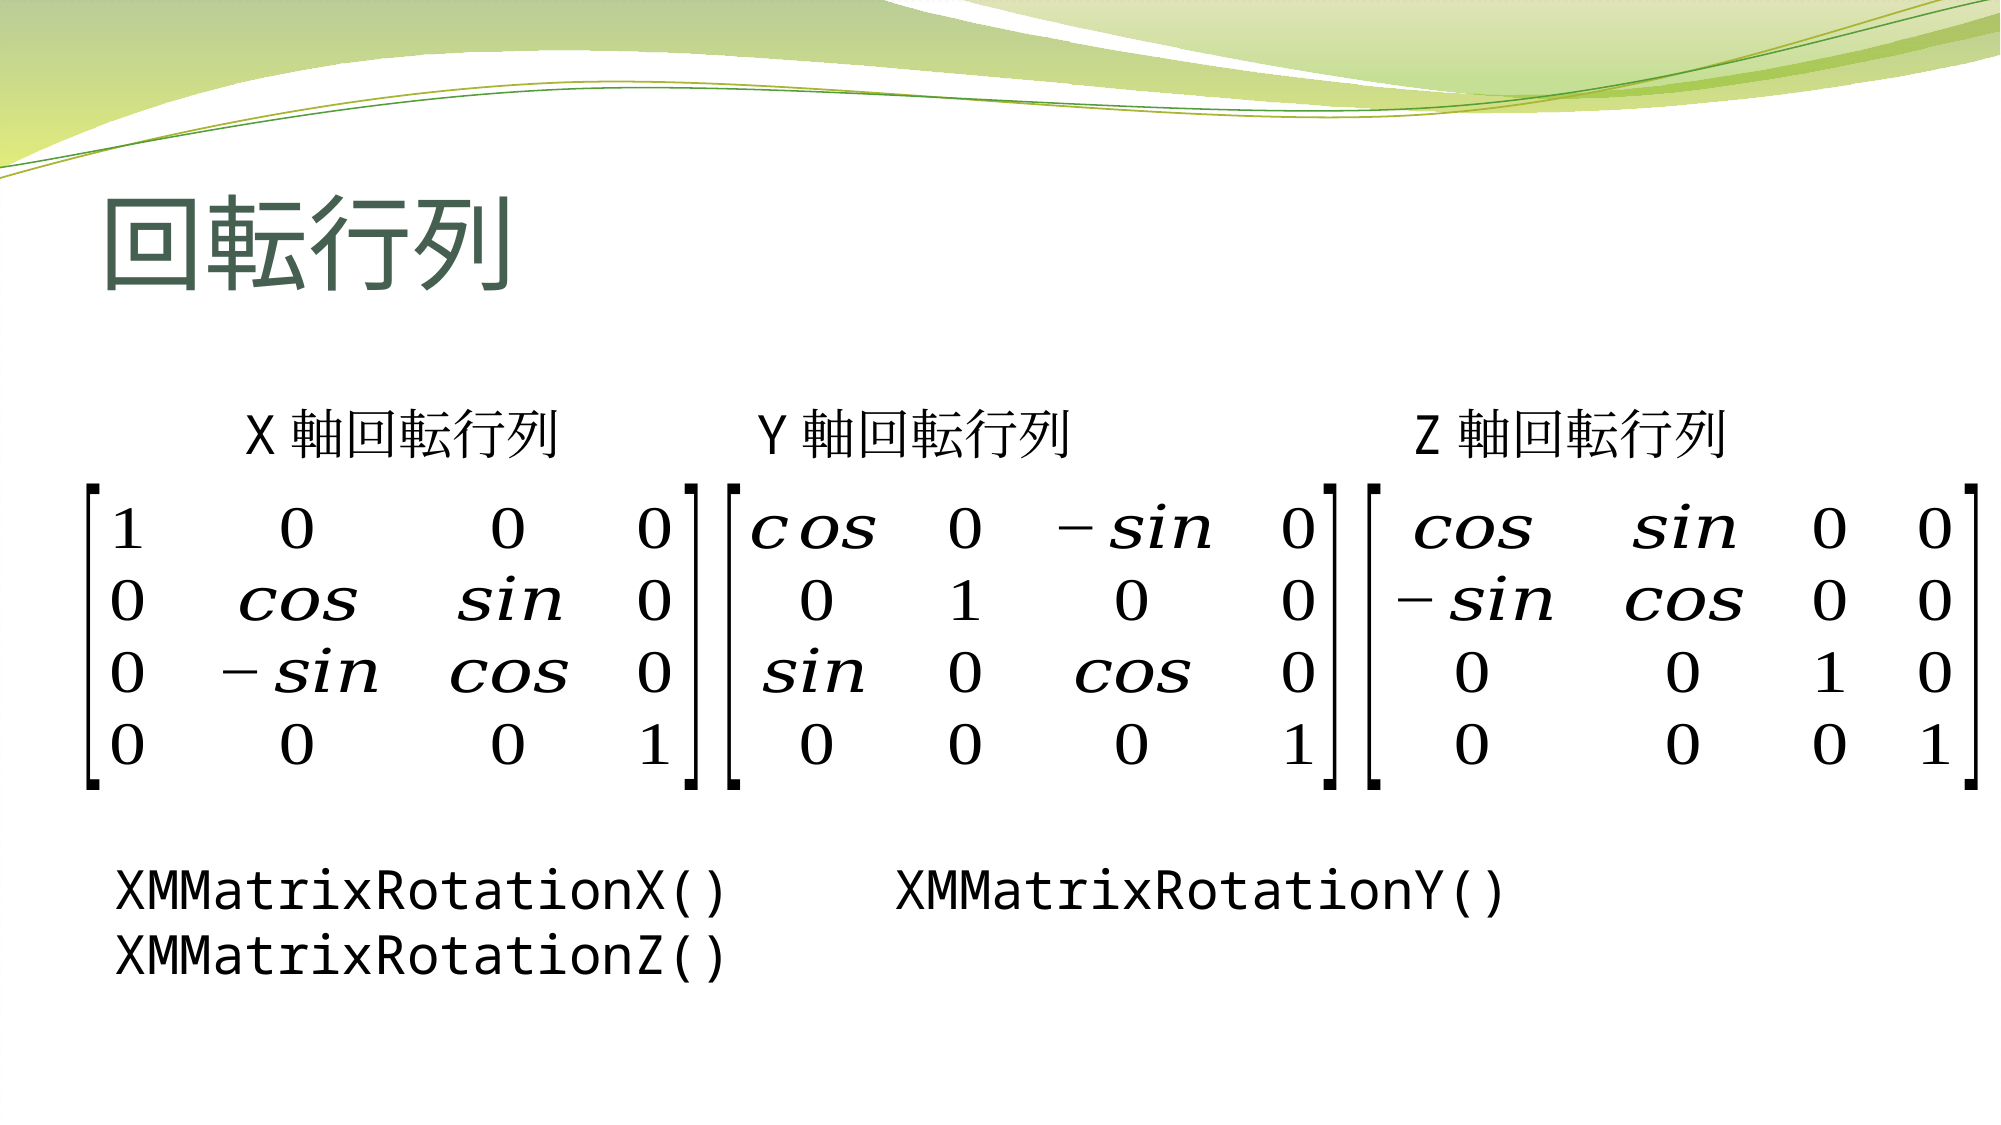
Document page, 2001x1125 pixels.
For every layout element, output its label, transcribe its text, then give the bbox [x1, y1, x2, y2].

list X軸回転行列 Y軸回転行列 Z軸回転行列 XMMatrixRotationX() XMMatrixRotationY() XMMatrixRotationZ() [99, 317, 1900, 1030]
title 回転行列 [99, 115, 1900, 303]
